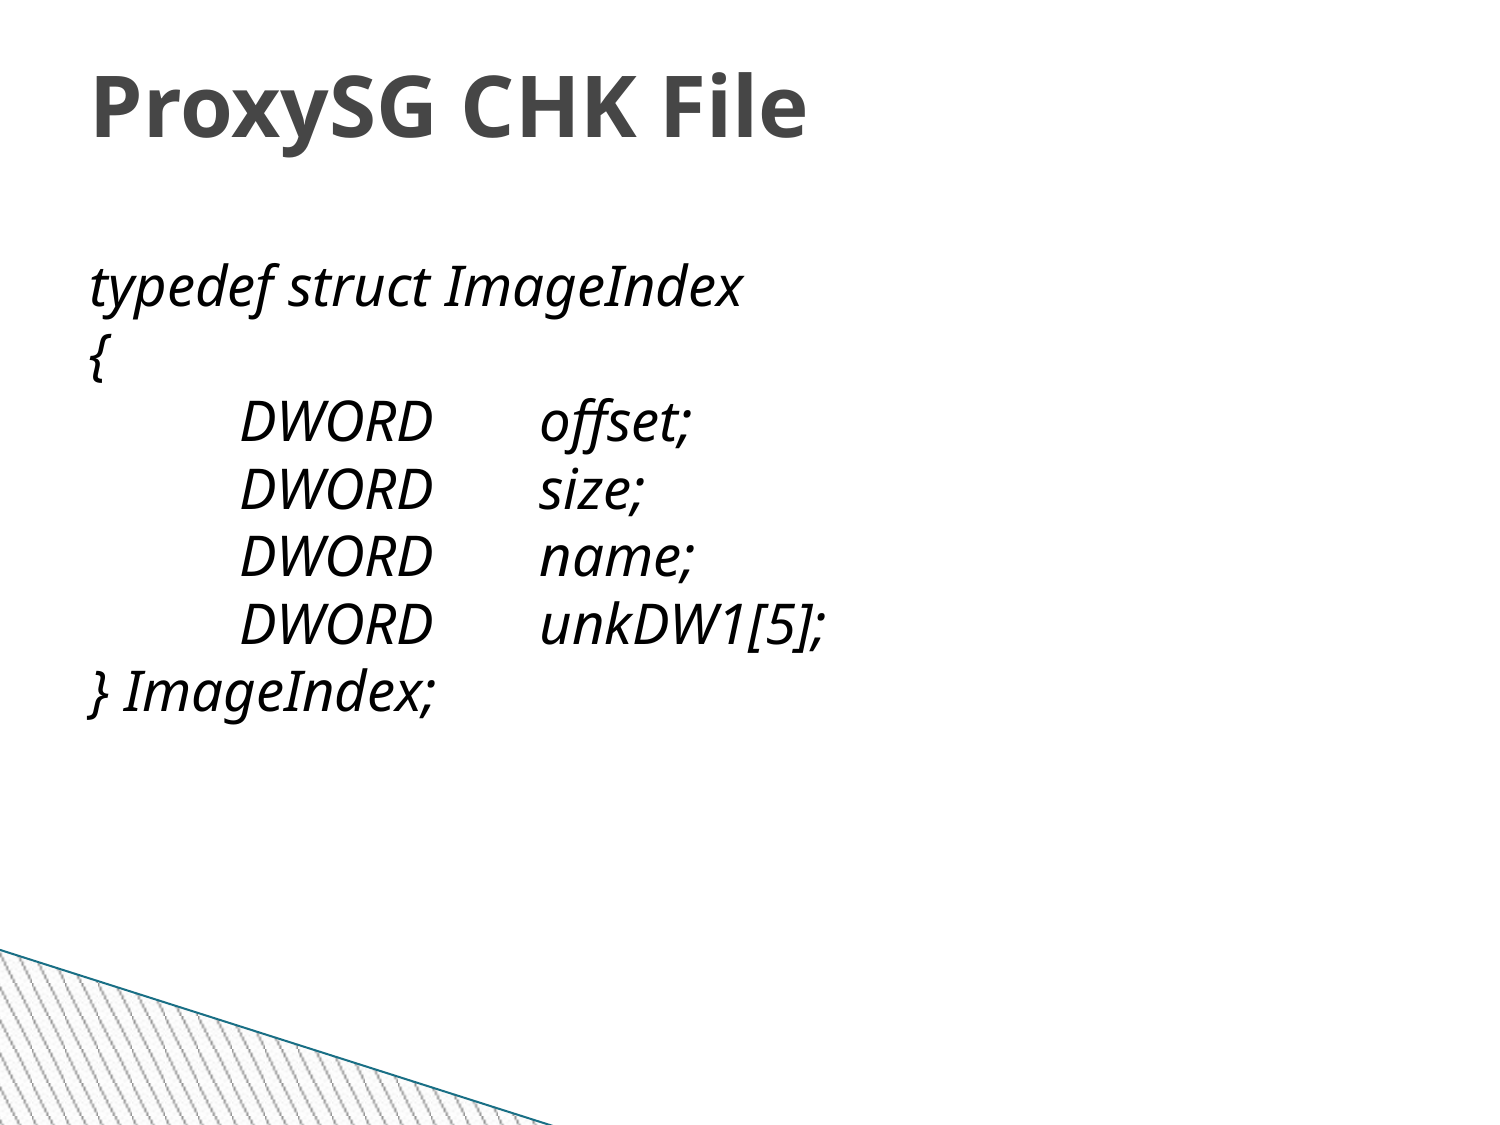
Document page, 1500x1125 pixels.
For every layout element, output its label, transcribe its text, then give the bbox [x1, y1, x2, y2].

picture [0, 952, 543, 1125]
text_box ProxySG CHK File [75, 45, 1425, 233]
text_box typedef struct ImageIndex { DWORD offset; DWORD size; DWORD name; DWORD unkDW1[5]; } ImageIndex; [75, 243, 1425, 986]
